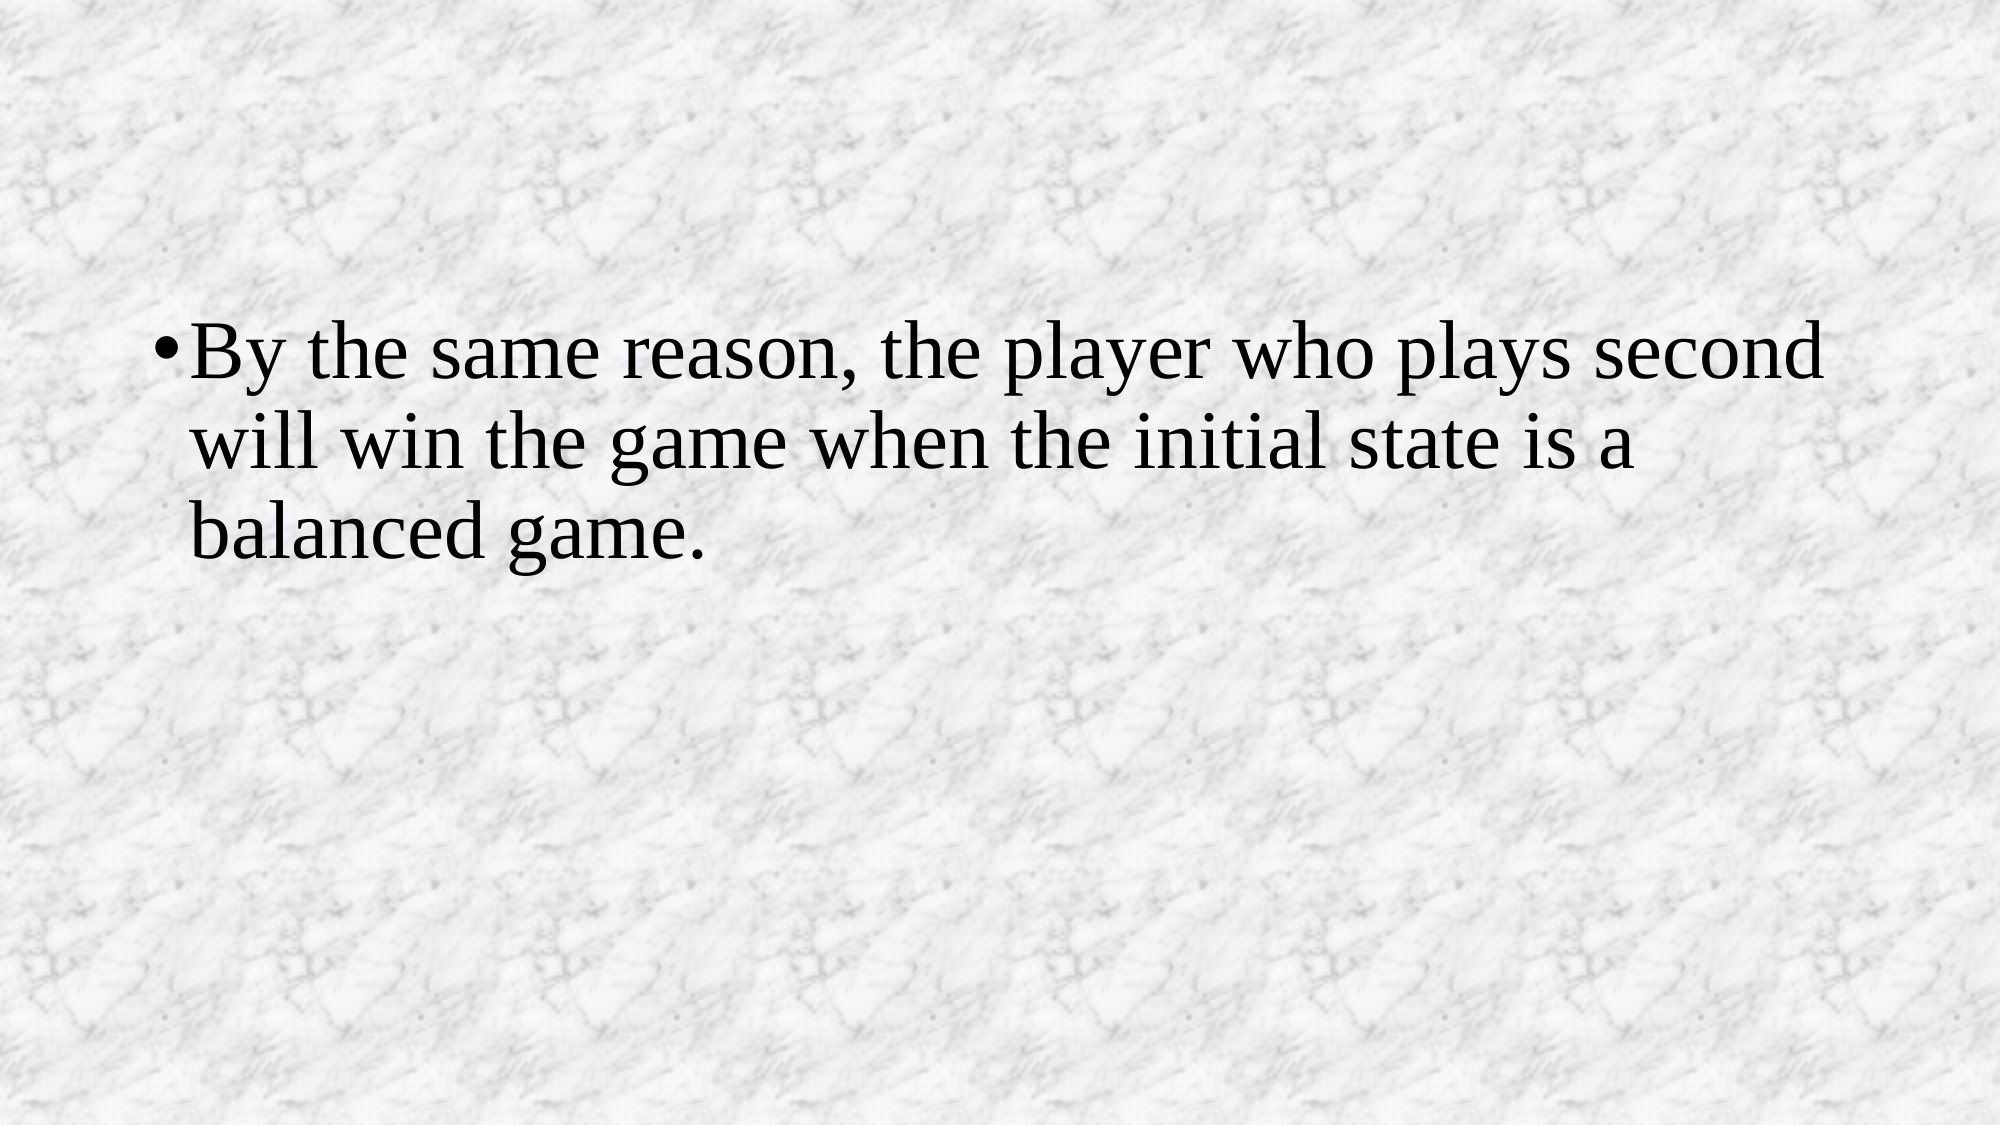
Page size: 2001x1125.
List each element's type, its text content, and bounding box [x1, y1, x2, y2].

list By the same reason, the player who plays second will win the game when the initial state is a balanced game. [137, 299, 1863, 1014]
